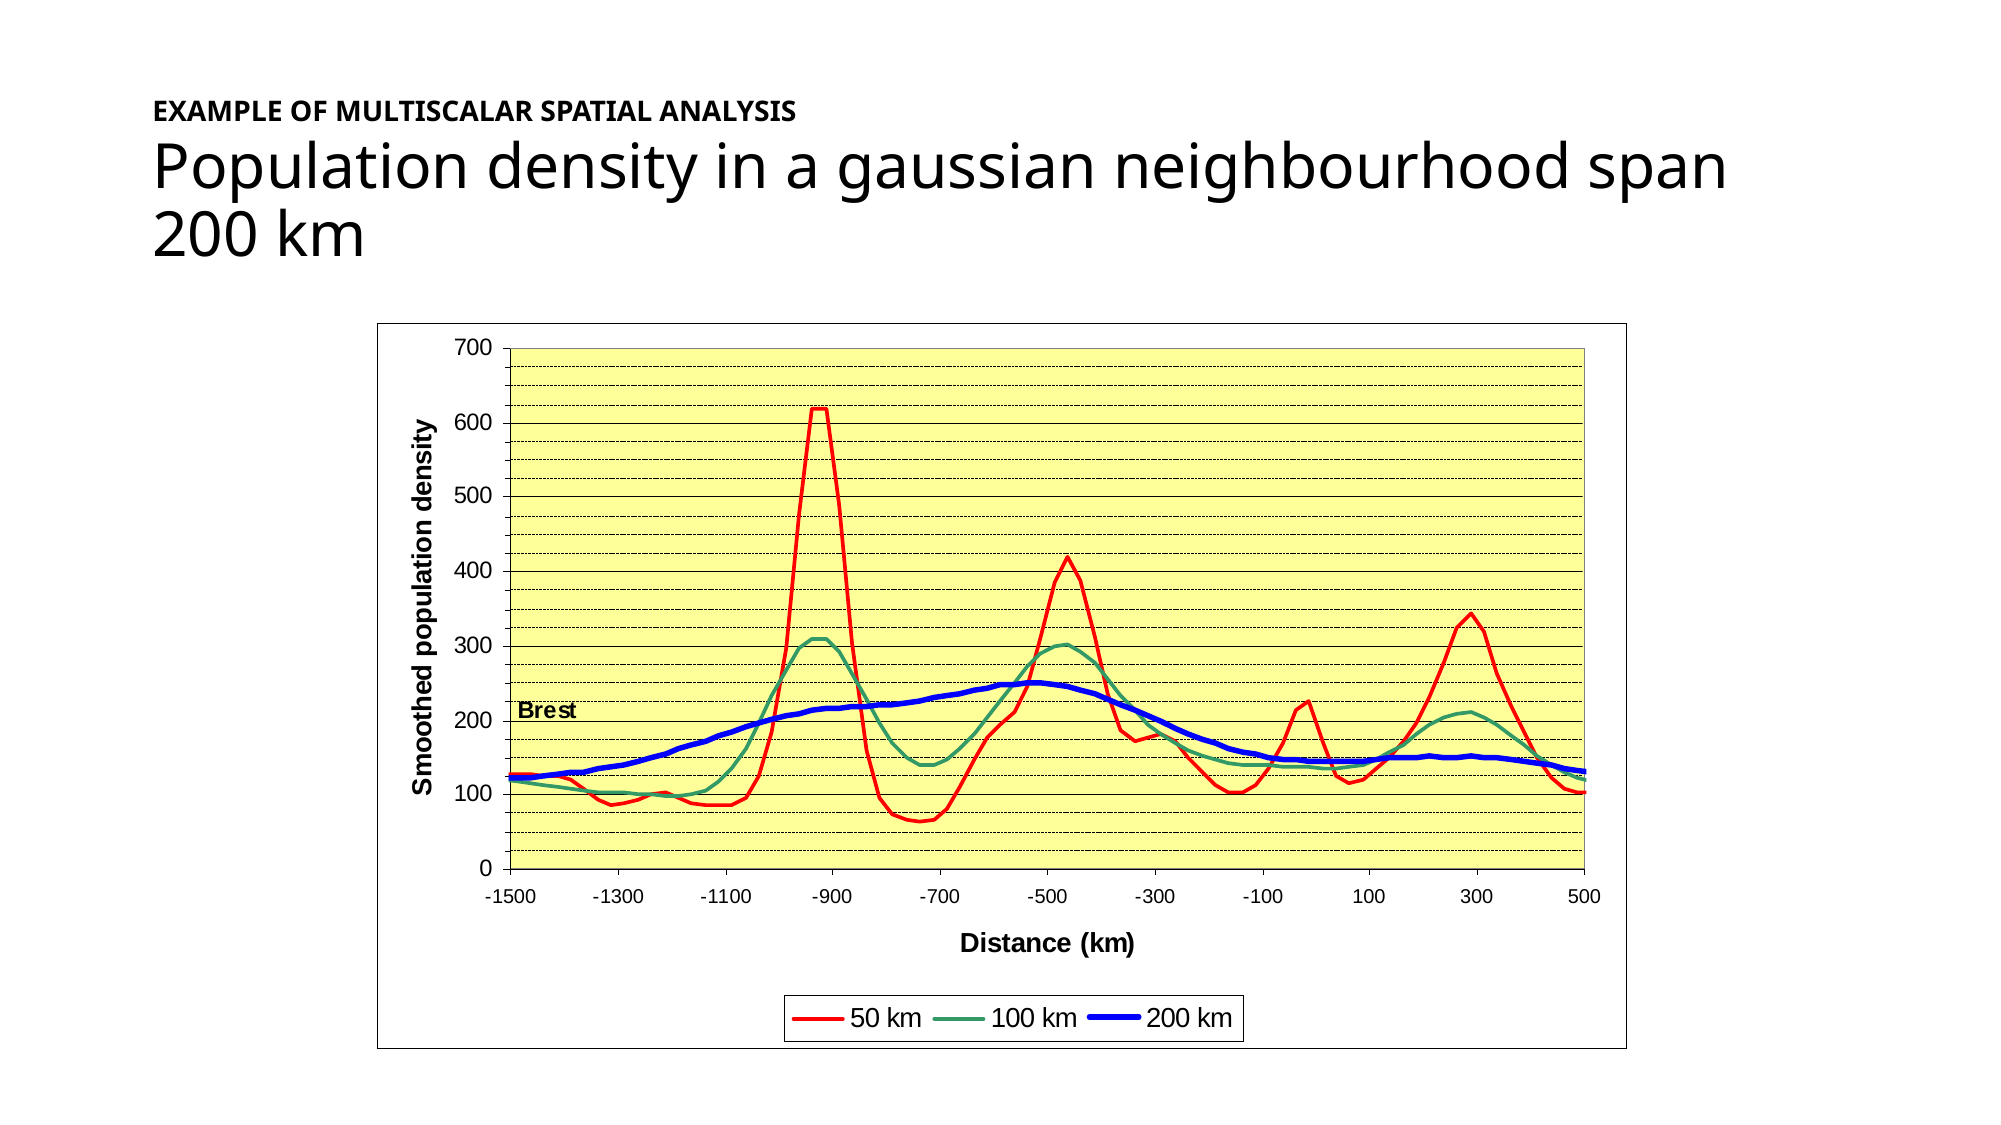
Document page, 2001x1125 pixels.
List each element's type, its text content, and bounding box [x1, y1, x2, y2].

title EXAMPLE OF MULTISCALAR SPATIAL ANALYSIS Population density in a gaussian neighbourhood span 200 km [137, 59, 1863, 278]
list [367, 313, 1638, 1058]
